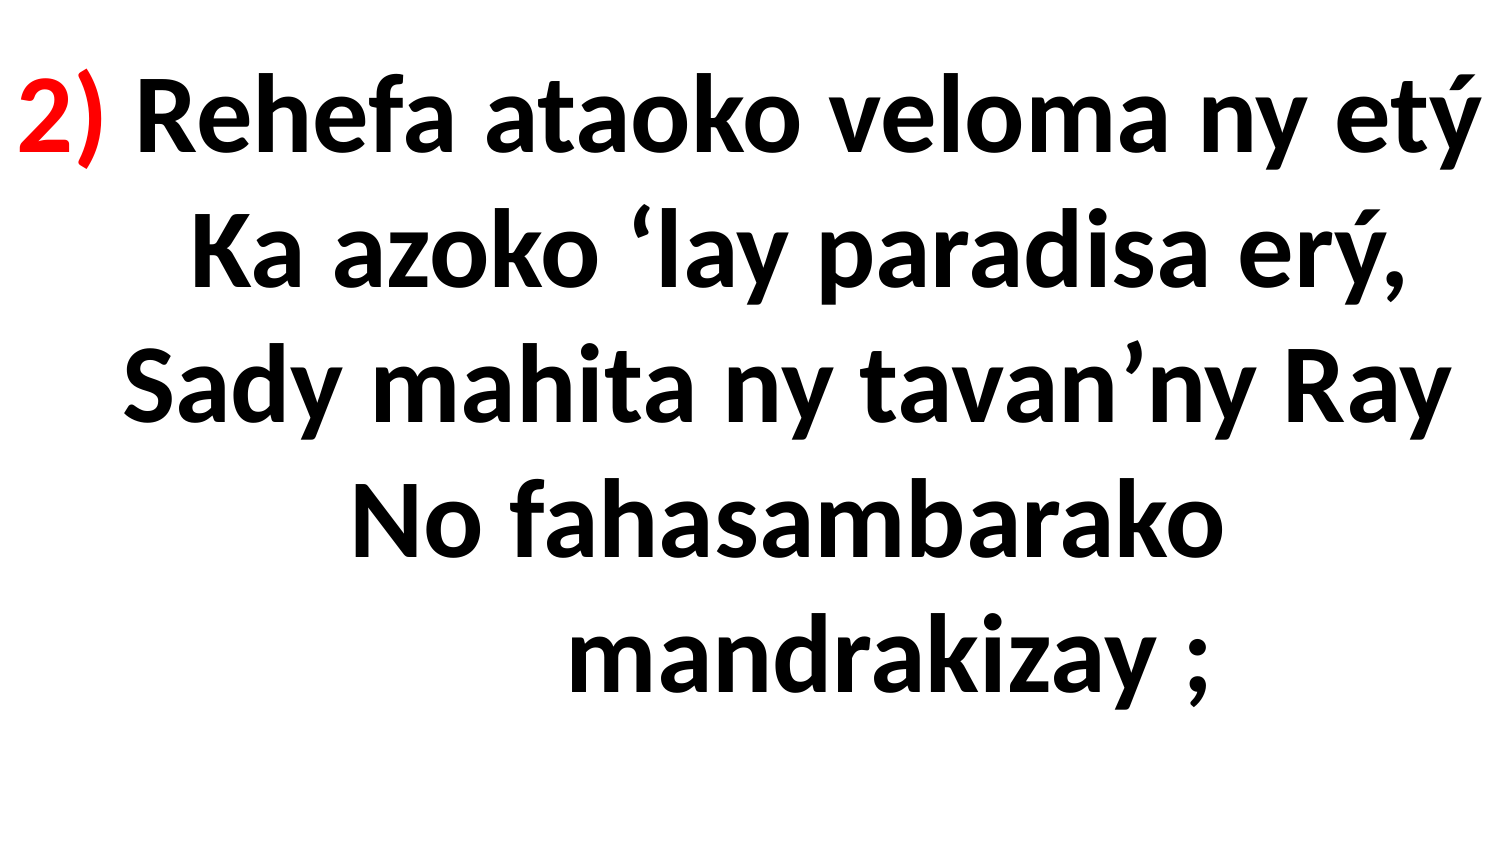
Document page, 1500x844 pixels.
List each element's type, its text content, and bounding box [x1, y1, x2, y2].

title 2) Rehefa ataoko veloma ny etý Ka azoko ‘lay paradisa erý, Sady mahita ny tavan’ny Ray No fahasambarako mandrakizay ; [0, 285, 1500, 470]
